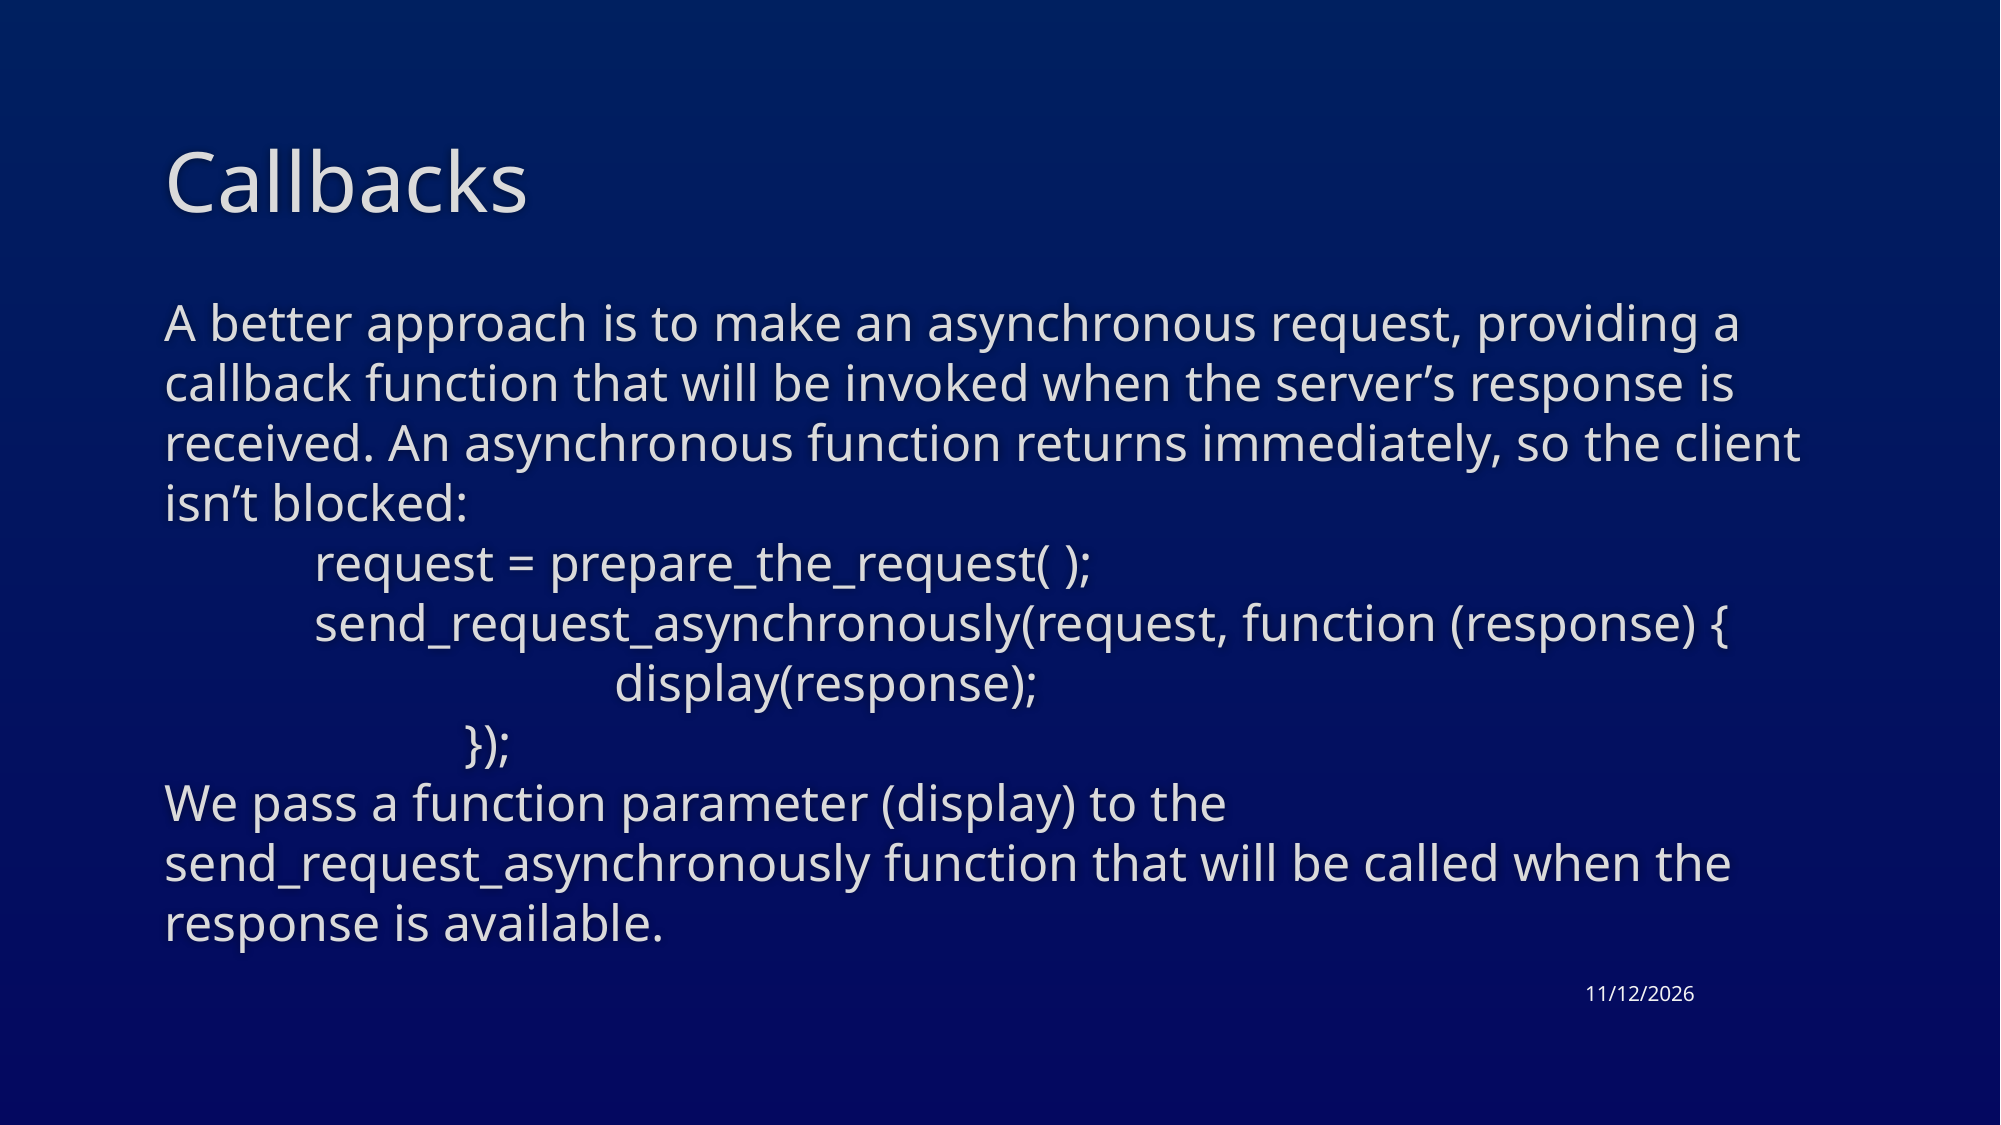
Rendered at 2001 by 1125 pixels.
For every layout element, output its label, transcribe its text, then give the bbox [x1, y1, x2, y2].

title Callbacks [149, 99, 1849, 260]
list A better approach is to make an asynchronous request, providing a callback function that will be invoked when the server’s response is received. An asynchronous function returns immediately, so the client isn’t blocked: request = prepare_the_request( ); send_request_asynchronously(request, function (response) { display(response); }); We pass a function parameter (display) to the send_request_asynchronously function that will be called when the response is available. [149, 284, 1849, 1025]
